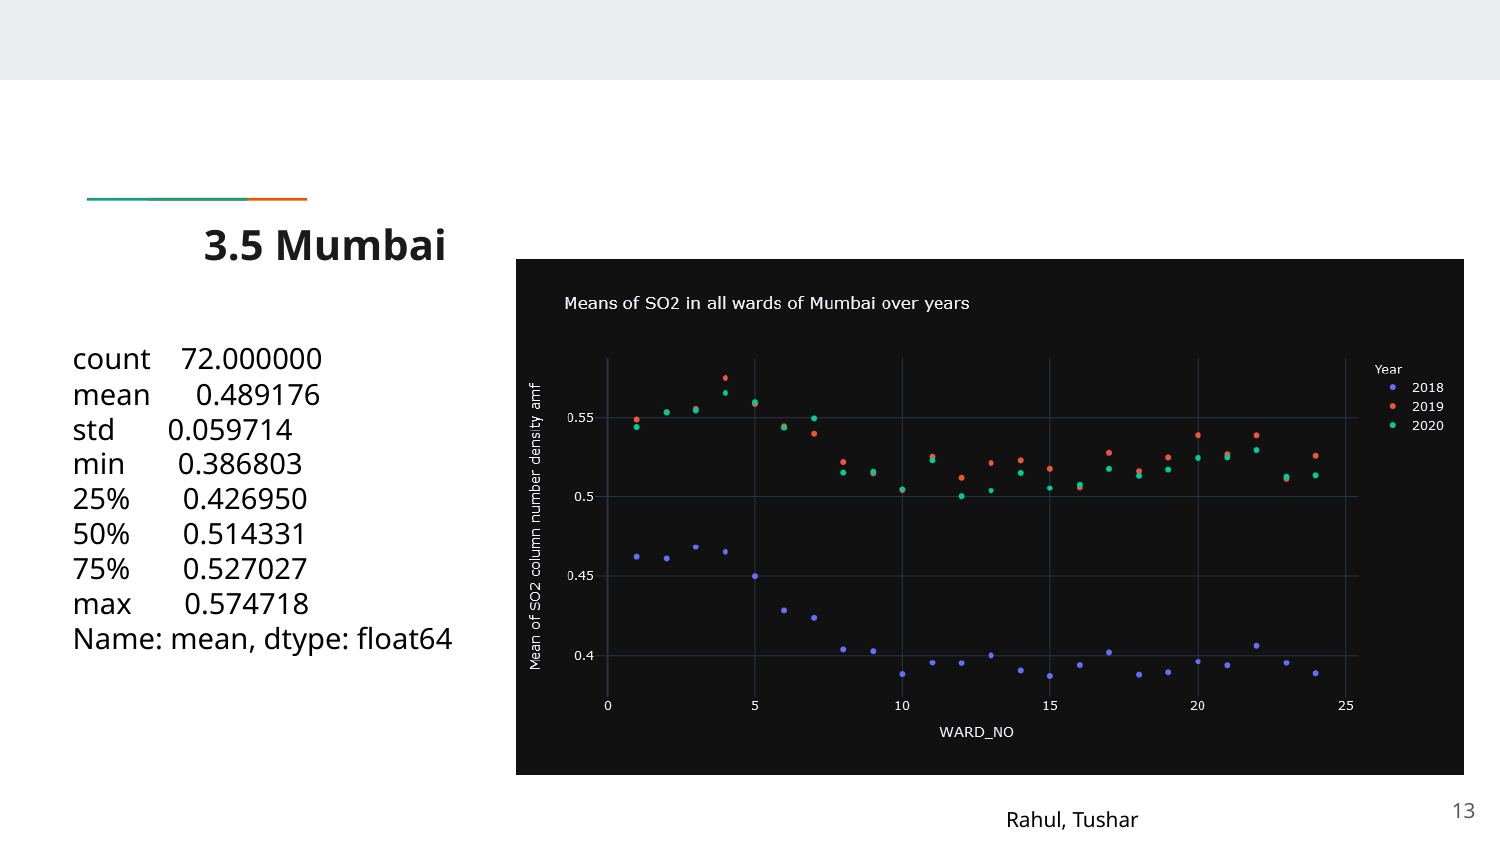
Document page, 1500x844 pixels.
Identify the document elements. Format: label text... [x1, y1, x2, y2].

slide_number ‹#› [1400, 779, 1491, 844]
text_box count 72.000000 mean 0.489176 std 0.059714 min 0.386803 25% 0.426950 50% 0.514331 75% 0.527027 max 0.574718 Name: mean, dtype: float64 [57, 325, 474, 735]
picture [515, 259, 1464, 775]
title 3.5 Mumbai [188, 204, 1451, 292]
text_box Rahul, Tushar [991, 791, 1448, 844]
